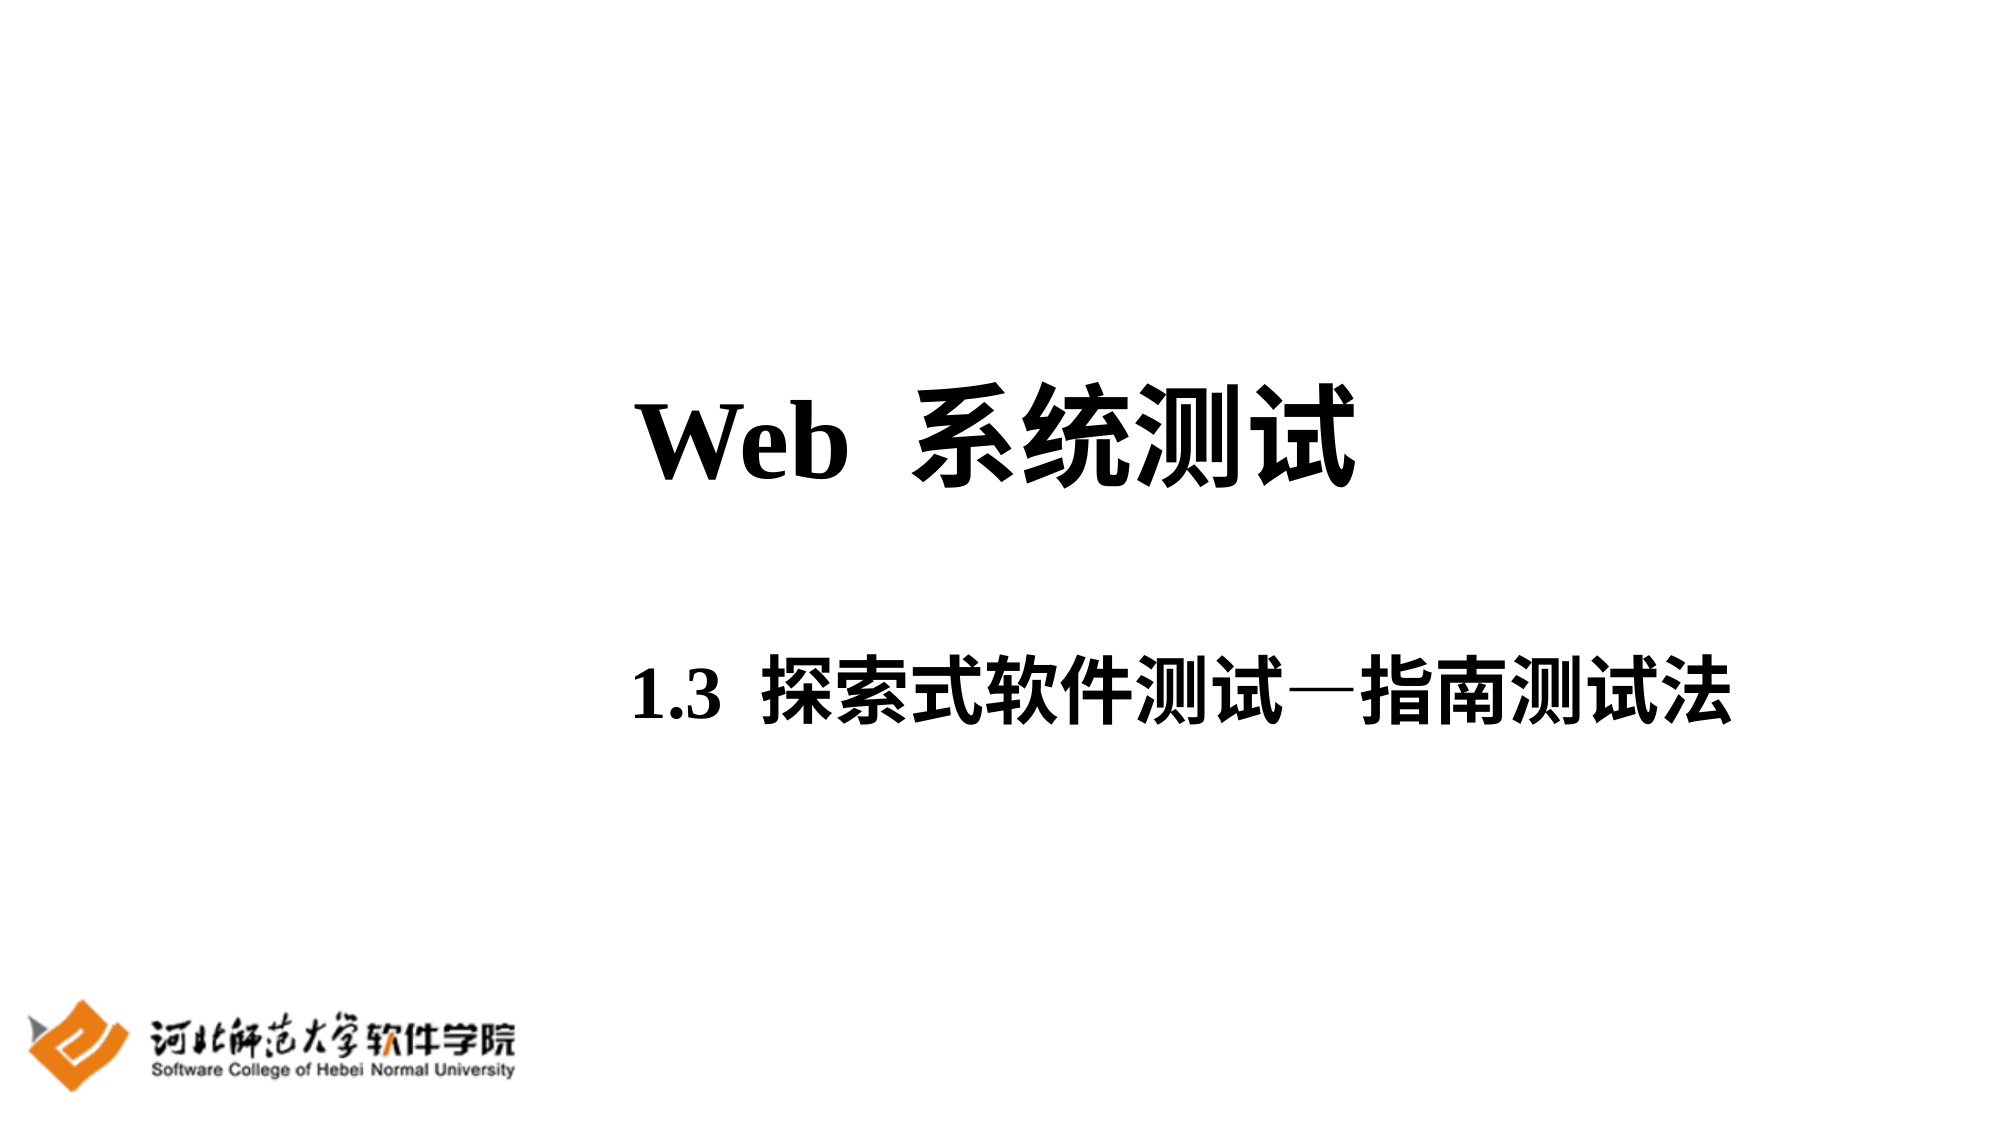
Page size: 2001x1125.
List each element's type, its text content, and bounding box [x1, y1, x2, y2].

subtitle 1.3 探索式软件测试—指南测试法 [249, 590, 1750, 863]
title Web 系统测试 [245, 119, 1746, 511]
picture [14, 991, 542, 1098]
